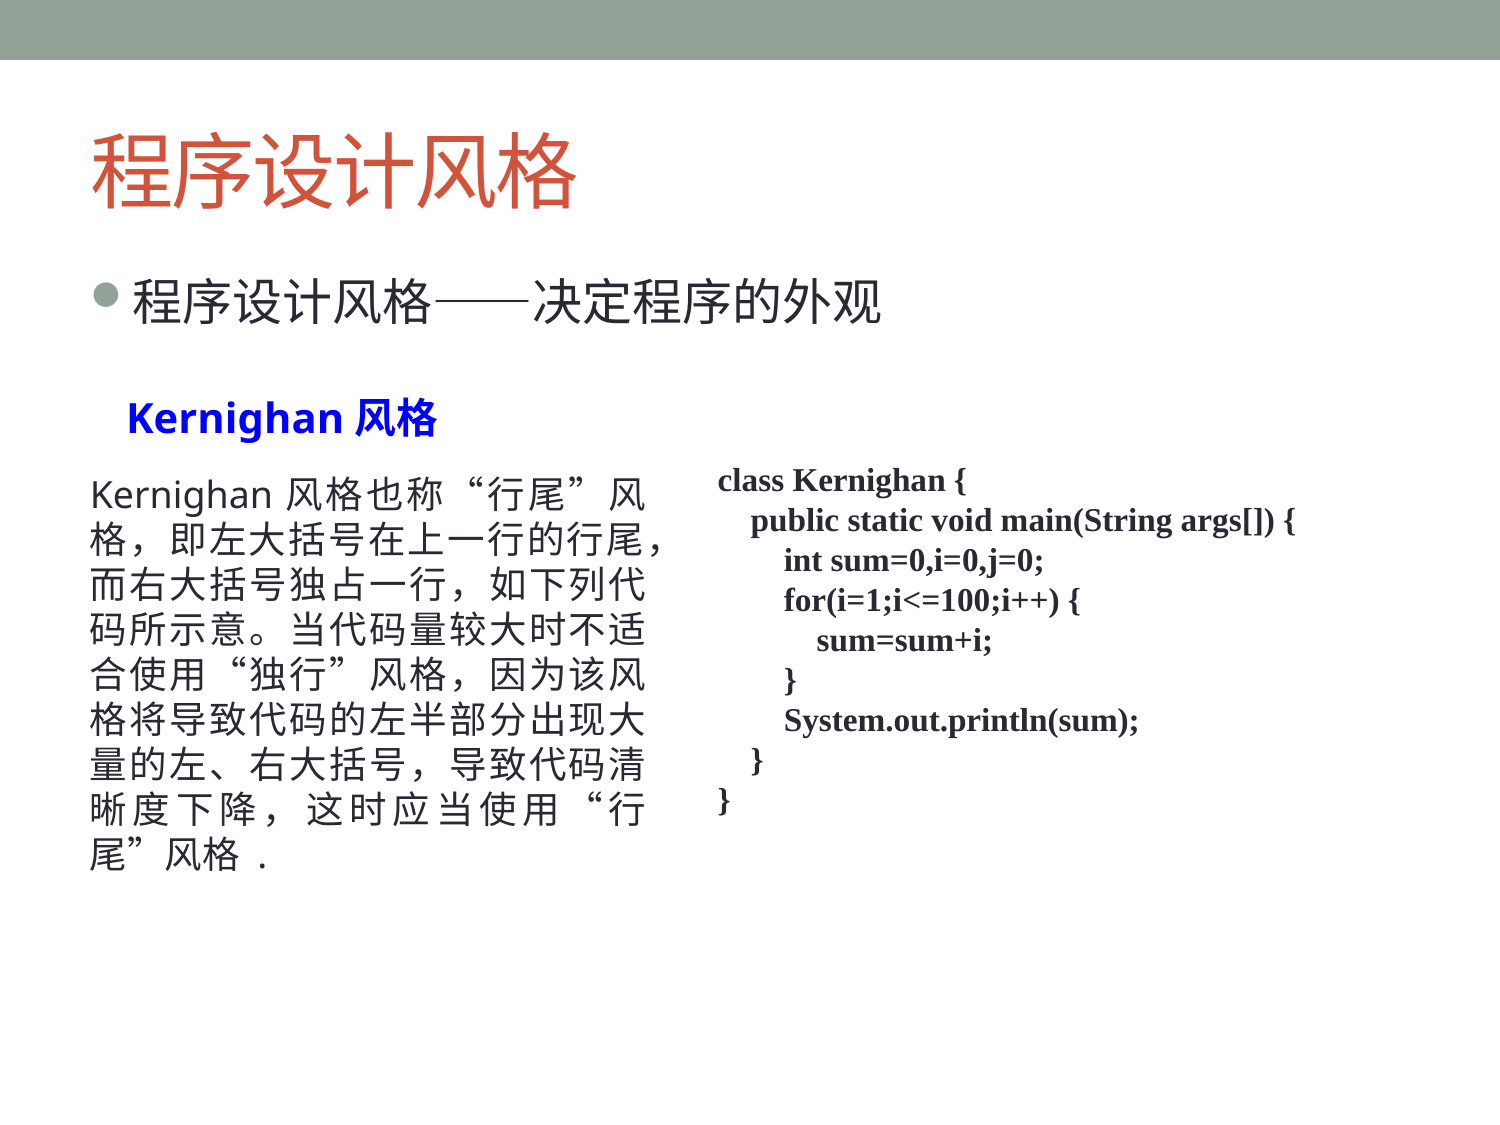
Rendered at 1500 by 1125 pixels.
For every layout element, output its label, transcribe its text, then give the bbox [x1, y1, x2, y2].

text_box class Kernighan { public static void main(String args[]) { int sum=0,i=0,j=0; for(i=1;i<=100;i++) { sum=sum+i; } System.out.println(sum); } } [659, 450, 1397, 865]
text_box Kernighan风格 [111, 375, 999, 439]
list 程序设计风格——决定程序的外观 [75, 262, 1425, 1063]
title 程序设计风格 [75, 87, 1425, 250]
text_box Kernighan风格也称“行尾”风格，即左大括号在上一行的行尾，而右大括号独占一行，如下列代码所示意。当代码量较大时不适合使用“独行”风格，因为该风格将导致代码的左半部分出现大量的左、右大括号，导致代码清晰度下降，这时应当使用“行尾”风格 . [75, 463, 662, 884]
